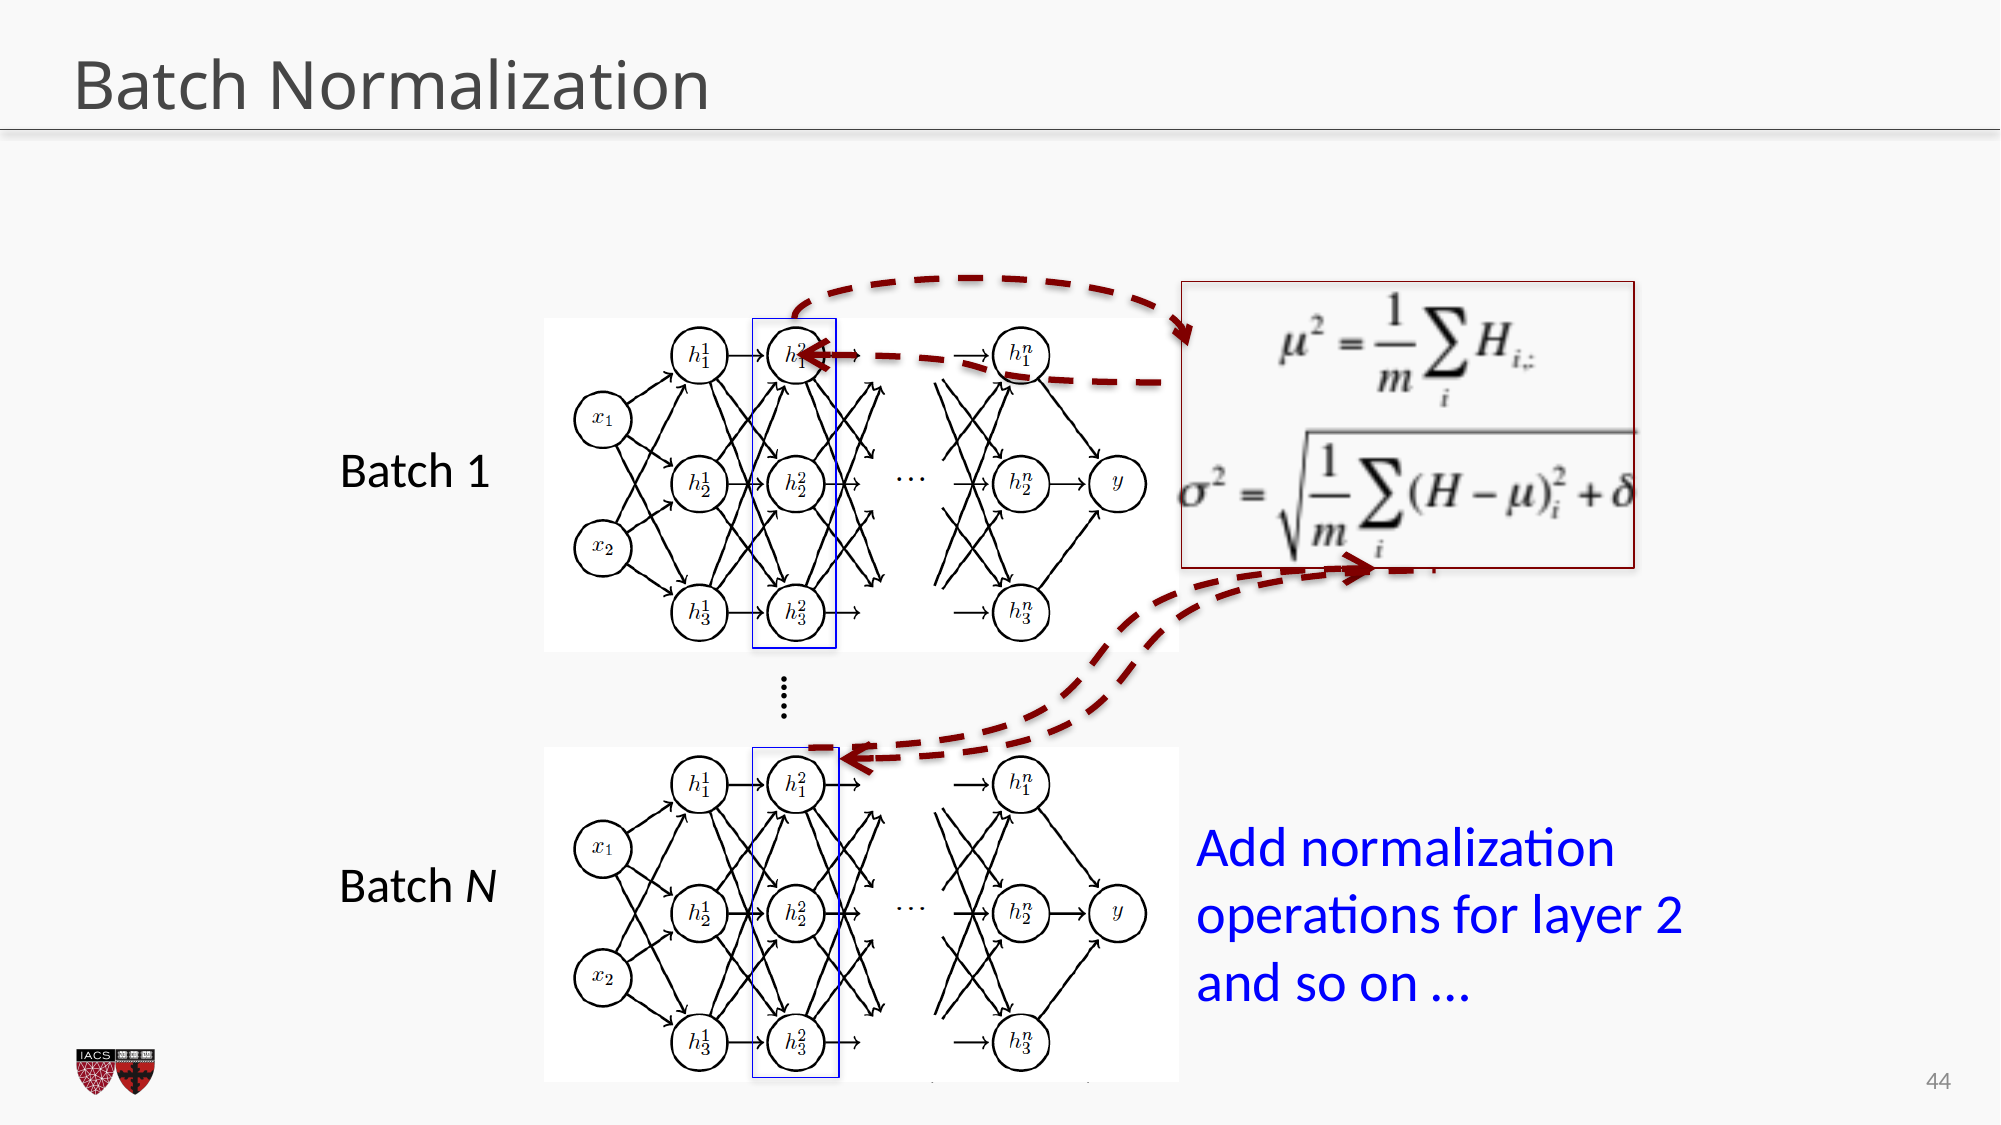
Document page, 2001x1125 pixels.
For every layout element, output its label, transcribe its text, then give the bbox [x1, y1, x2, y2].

picture [75, 1049, 155, 1095]
picture [544, 318, 752, 653]
text_box Batch N [324, 844, 513, 920]
title Batch Normalization [57, 35, 1943, 162]
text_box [1171, 281, 1645, 569]
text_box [752, 317, 1436, 1078]
slide_number 44 [1500, 1050, 1967, 1110]
picture [544, 747, 1179, 1082]
text_box Batch 1 [324, 429, 506, 505]
text_box Add normalization operations for layer 2 and so on … [1441, 802, 1750, 1020]
